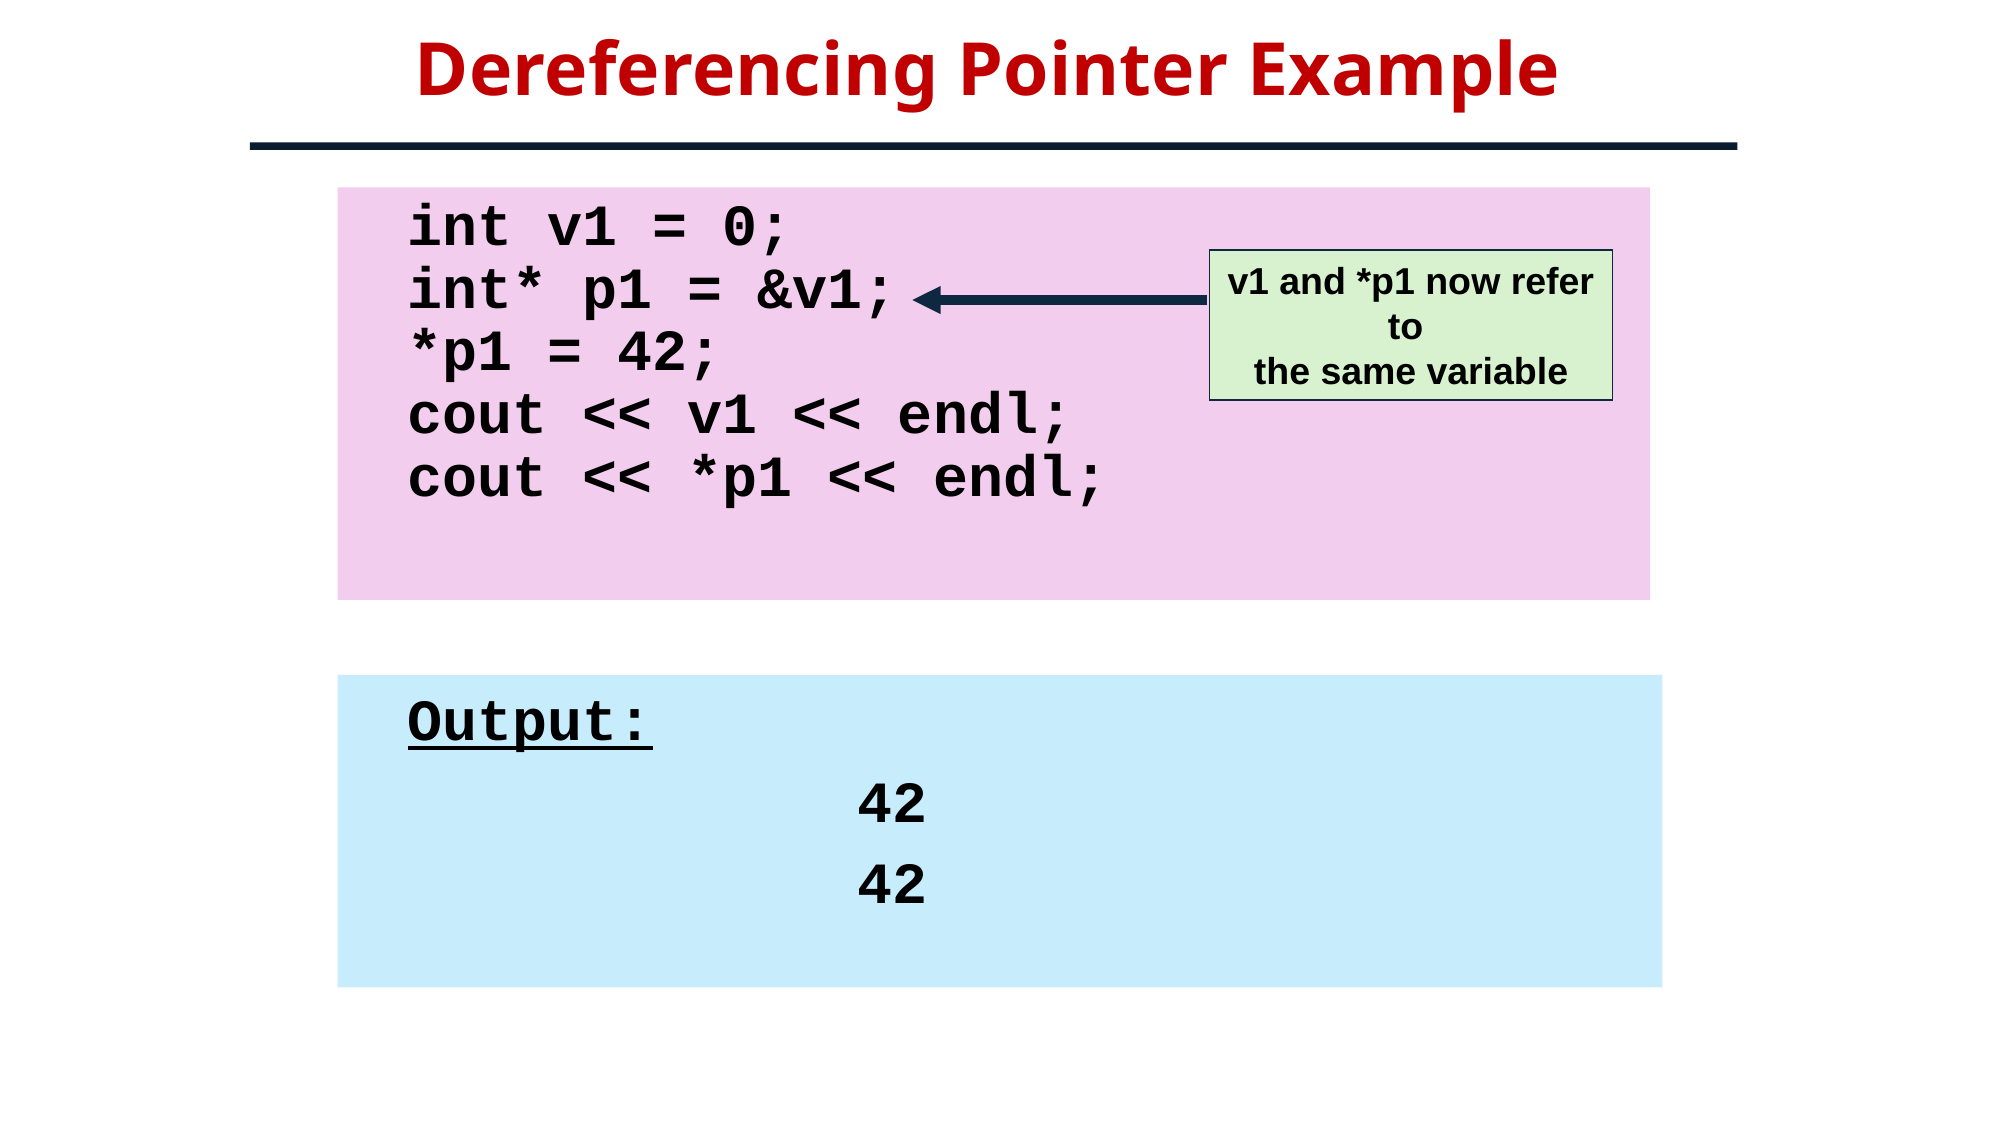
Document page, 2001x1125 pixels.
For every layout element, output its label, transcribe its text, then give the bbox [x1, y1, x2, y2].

list int v1 = 0; int* p1 = &v1; *p1 = 42; cout << v1 << endl; cout << *p1 << endl; [337, 187, 1650, 600]
text_box Output: 42 42 [337, 674, 1663, 988]
text_box [249, 142, 1738, 150]
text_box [912, 249, 1613, 402]
title Dereferencing Pointer Example [399, 0, 1750, 143]
